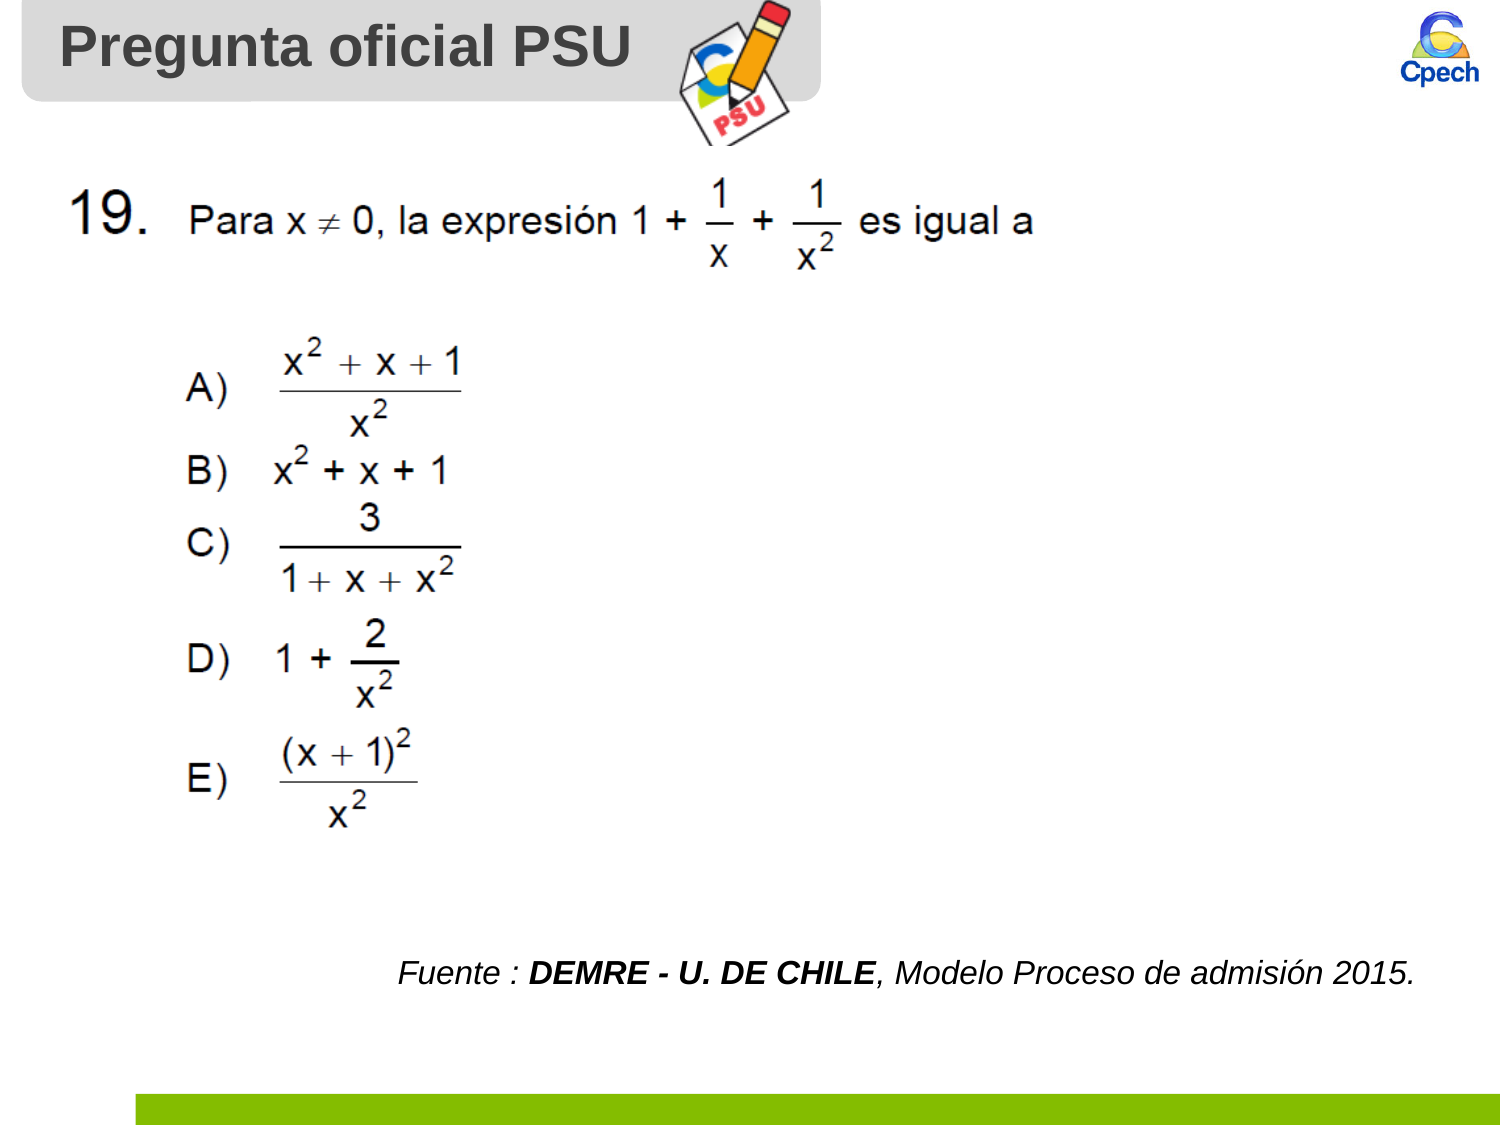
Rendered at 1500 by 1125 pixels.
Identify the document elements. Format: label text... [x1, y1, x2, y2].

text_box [21, 0, 822, 156]
picture [39, 146, 1164, 847]
picture [1396, 7, 1483, 94]
text_box Fuente : DEMRE - U. DE CHILE, Modelo Proceso de admisión 2015. [346, 942, 1434, 999]
